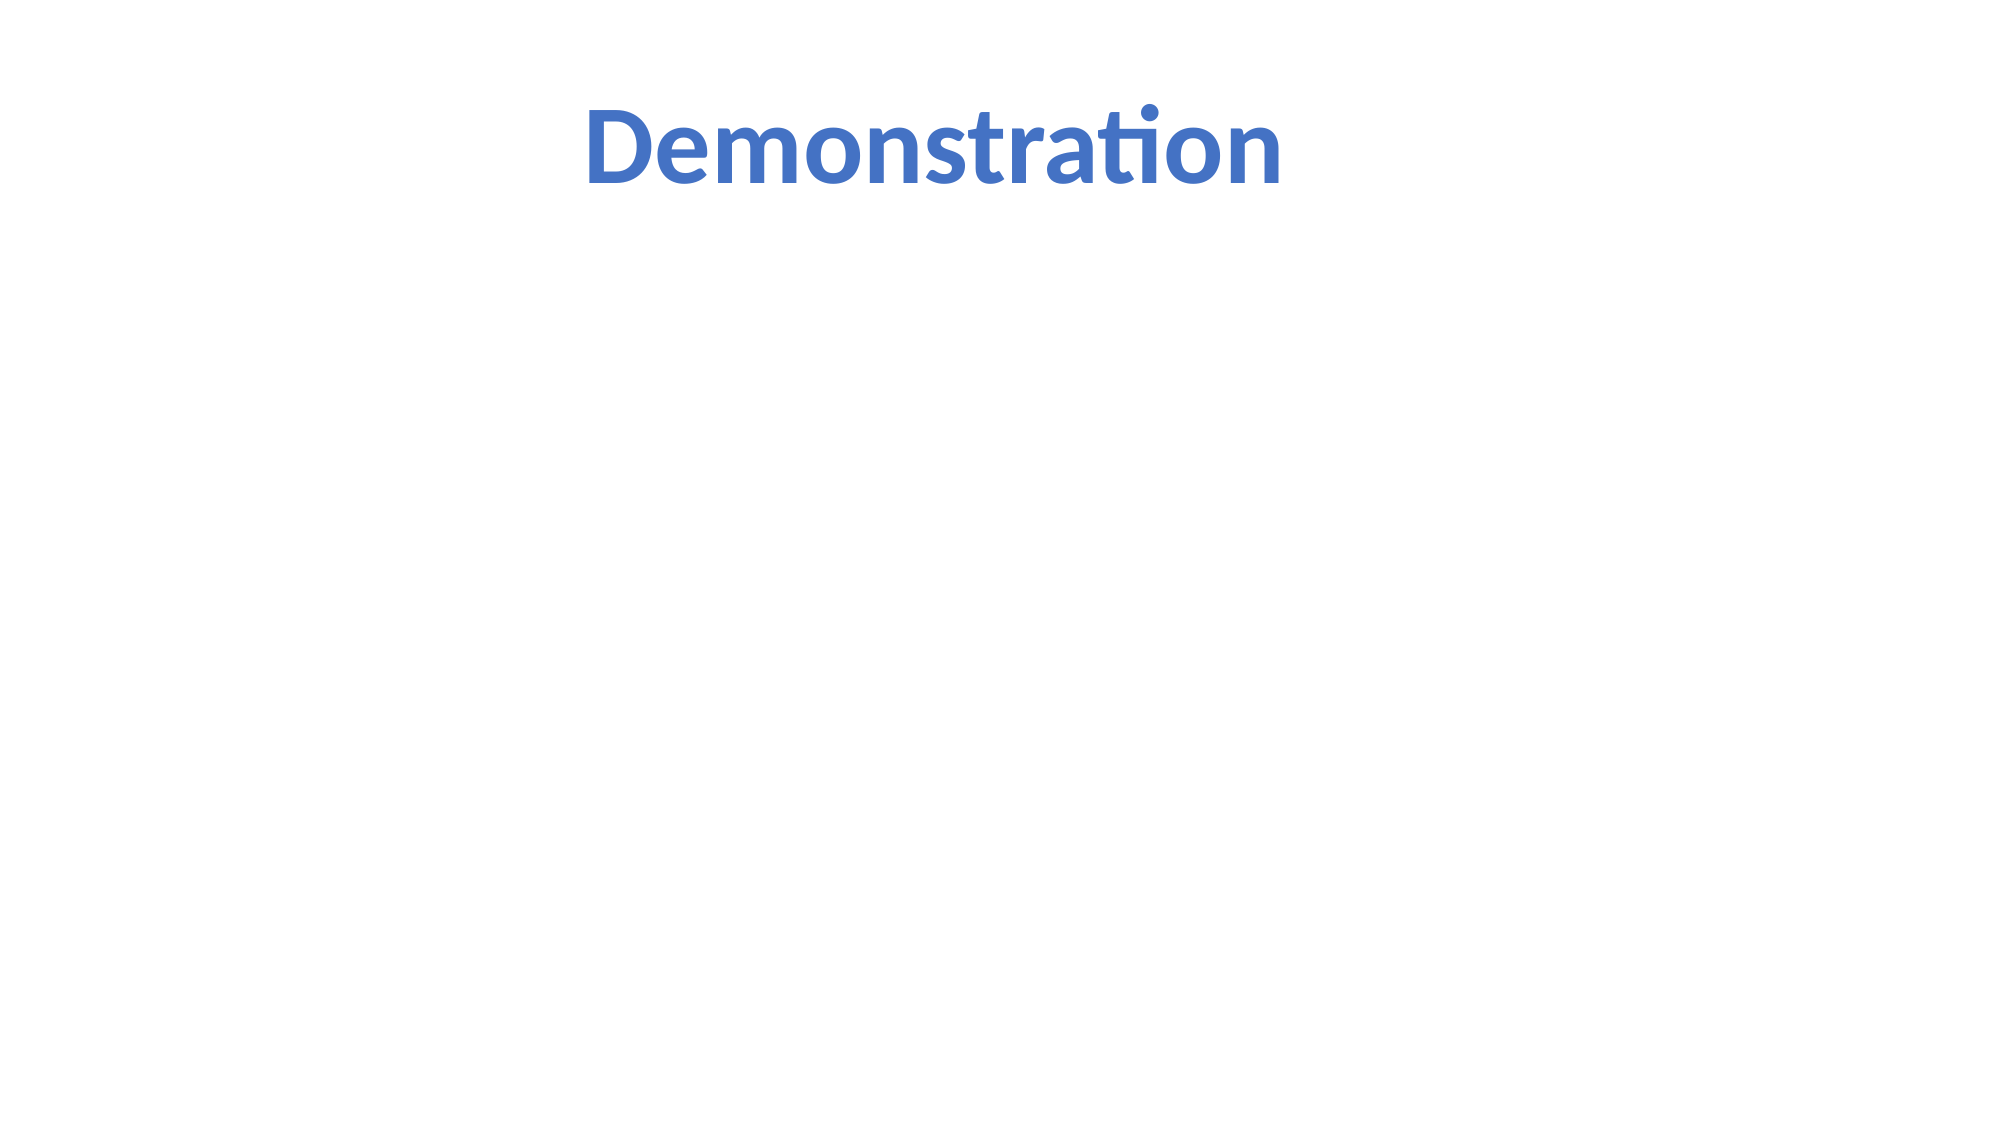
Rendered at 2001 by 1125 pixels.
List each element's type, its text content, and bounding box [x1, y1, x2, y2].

text_box Demonstration [568, 63, 1300, 214]
